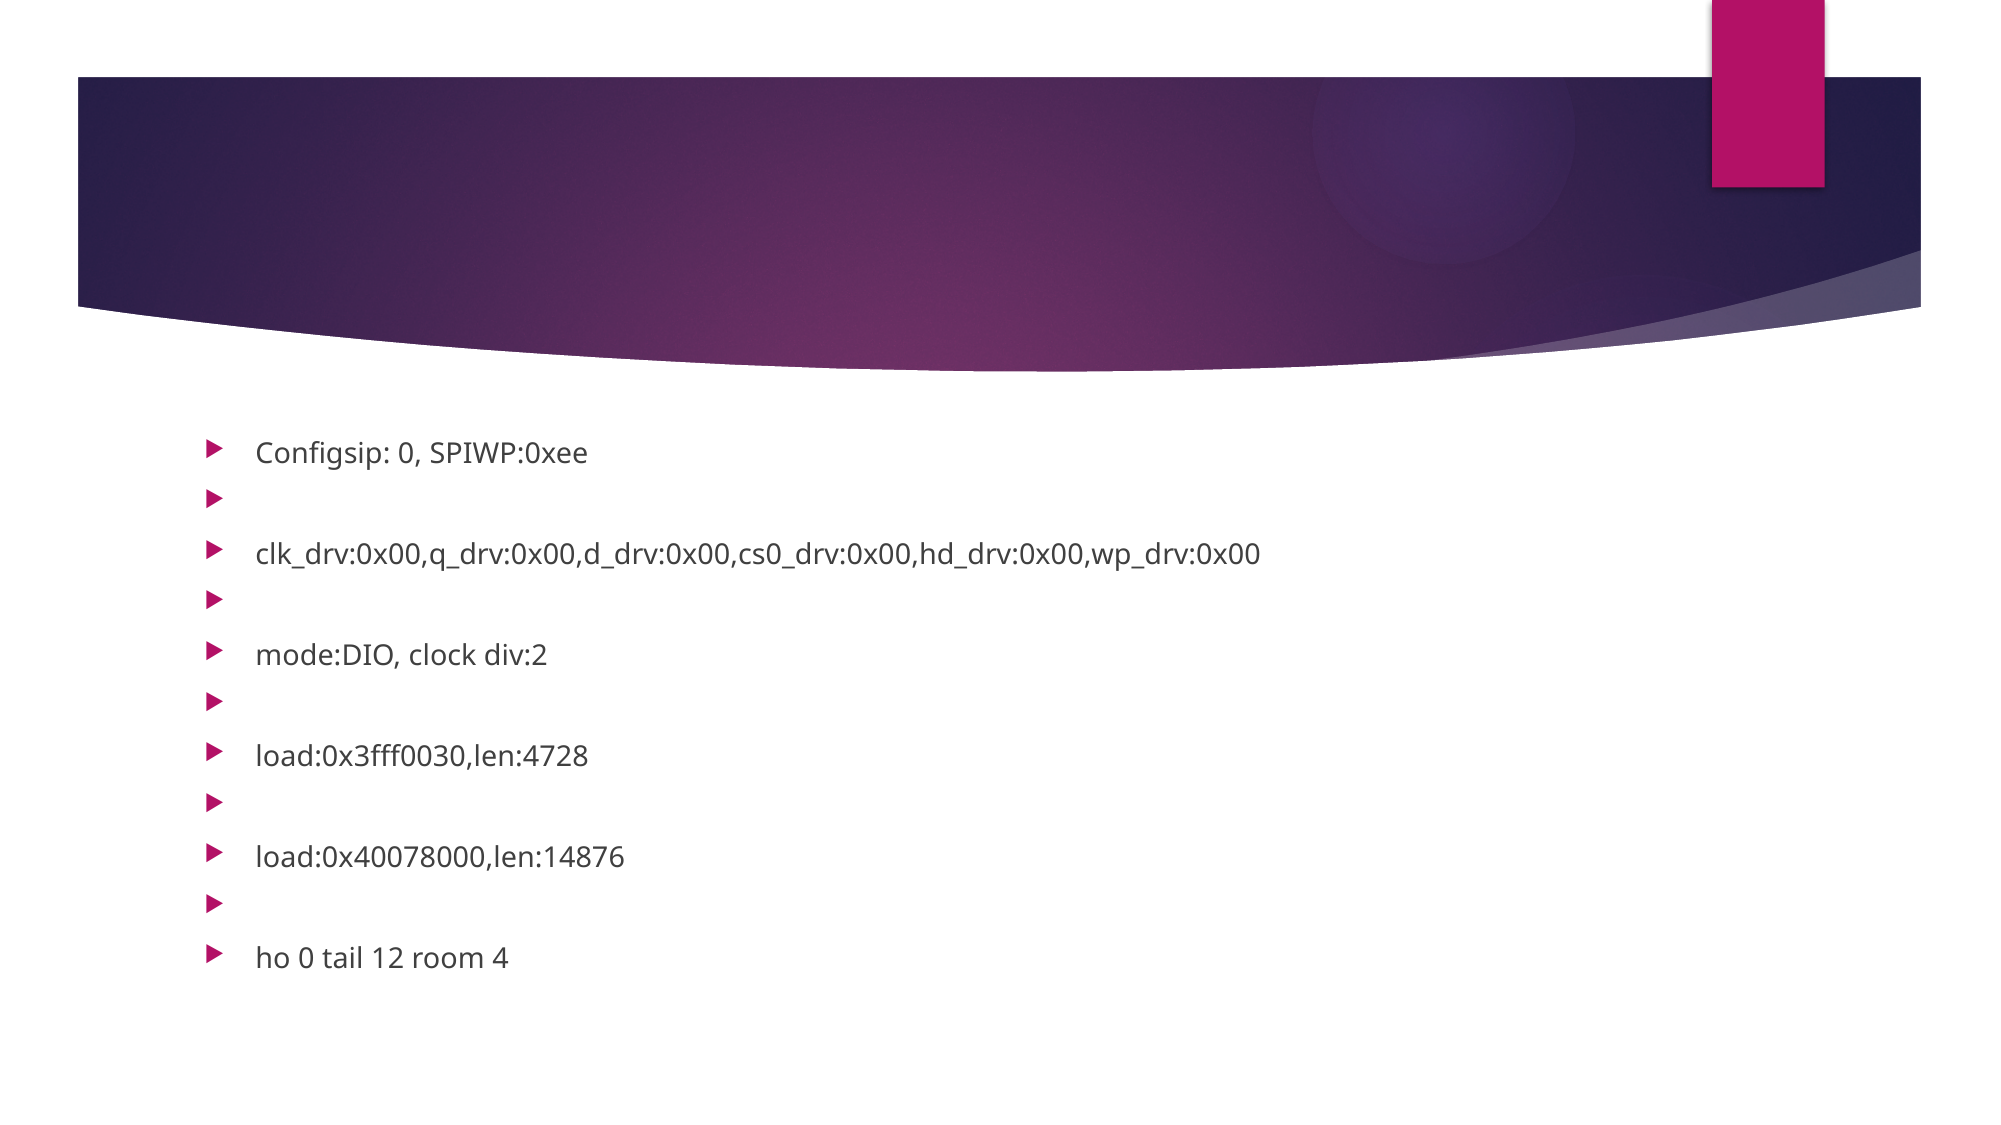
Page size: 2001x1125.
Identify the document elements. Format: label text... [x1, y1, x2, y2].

list Configsip: 0, SPIWP:0xee clk_drv:0x00,q_drv:0x00,d_drv:0x00,cs0_drv:0x00,hd_drv:0x00,wp_drv:0x00 mode:DIO, clock div:2 load:0x3fff0030,len:4728 load:0x40078000,len:14876 ho 0 tail 12 room 4 [189, 427, 1638, 988]
